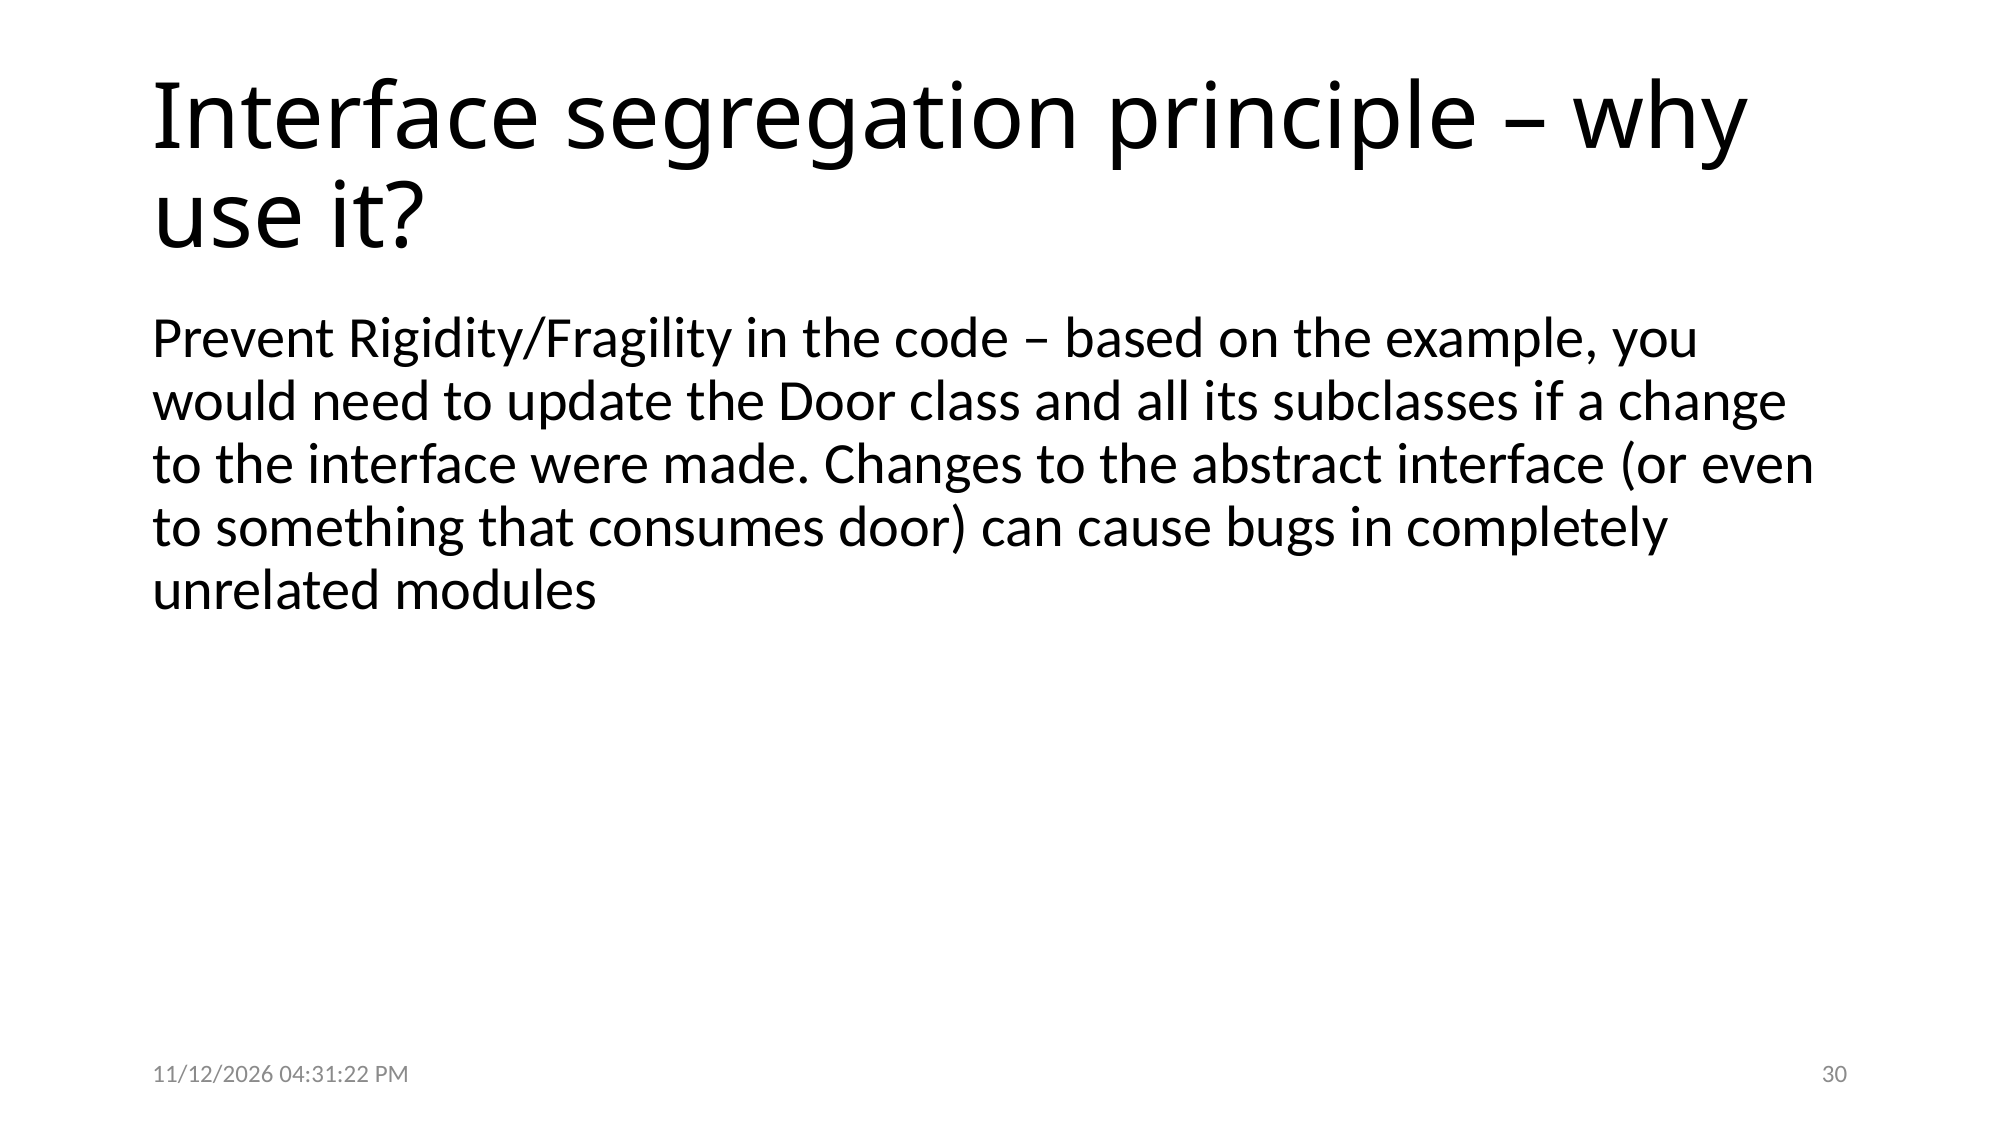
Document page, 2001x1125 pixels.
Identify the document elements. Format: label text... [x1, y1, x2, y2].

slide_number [137, 1042, 588, 1103]
slide_number 30 [1412, 1042, 1863, 1103]
list Prevent Rigidity/Fragility in the code – based on the example, you would need to update the Door class and all its subclasses if a change to the interface were made. Changes to the abstract interface (or even to something that consumes door) can cause bugs in completely unrelated modules [137, 299, 1863, 1014]
title Interface segregation principle – why use it? [137, 59, 1863, 278]
